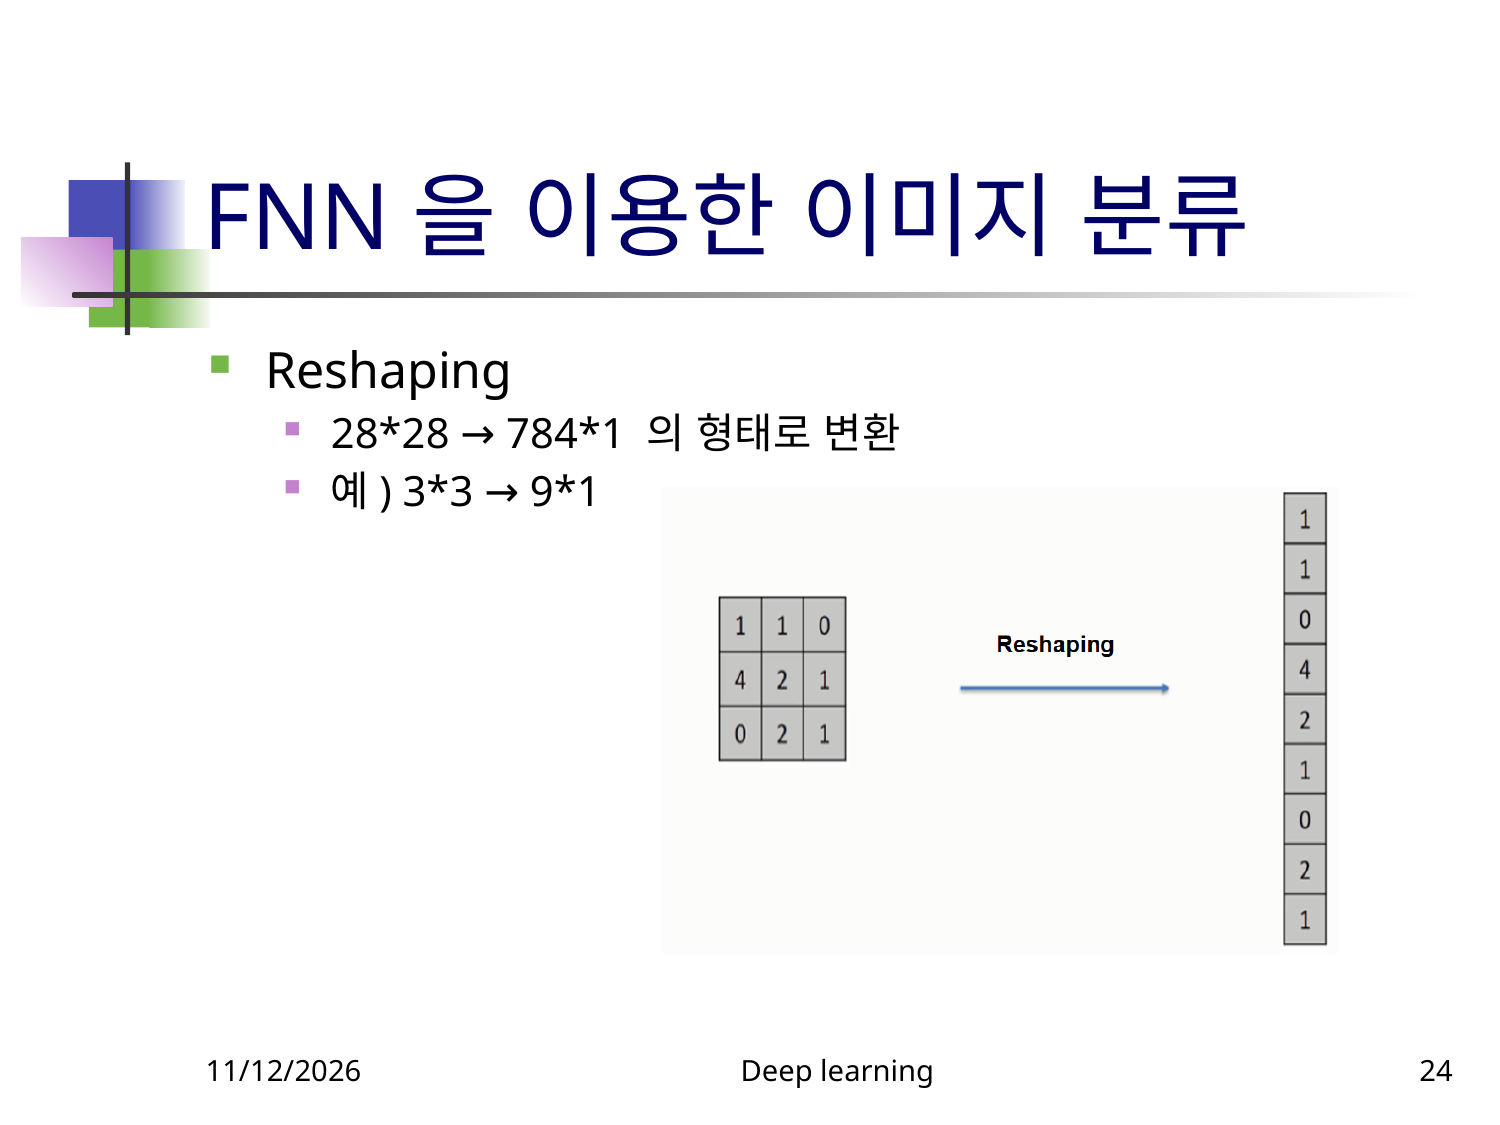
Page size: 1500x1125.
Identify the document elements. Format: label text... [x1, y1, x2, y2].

picture [662, 487, 1338, 954]
list Reshaping 28*28 → 784*1 의 형태로 변환 예) 3*3 → 9*1 [193, 331, 1469, 1006]
title FNN을 이용한 이미지 분류 [188, 35, 1468, 275]
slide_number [190, 1024, 504, 1100]
slide_number 24 [1155, 1024, 1468, 1100]
footer Deep learning [600, 1024, 1075, 1100]
